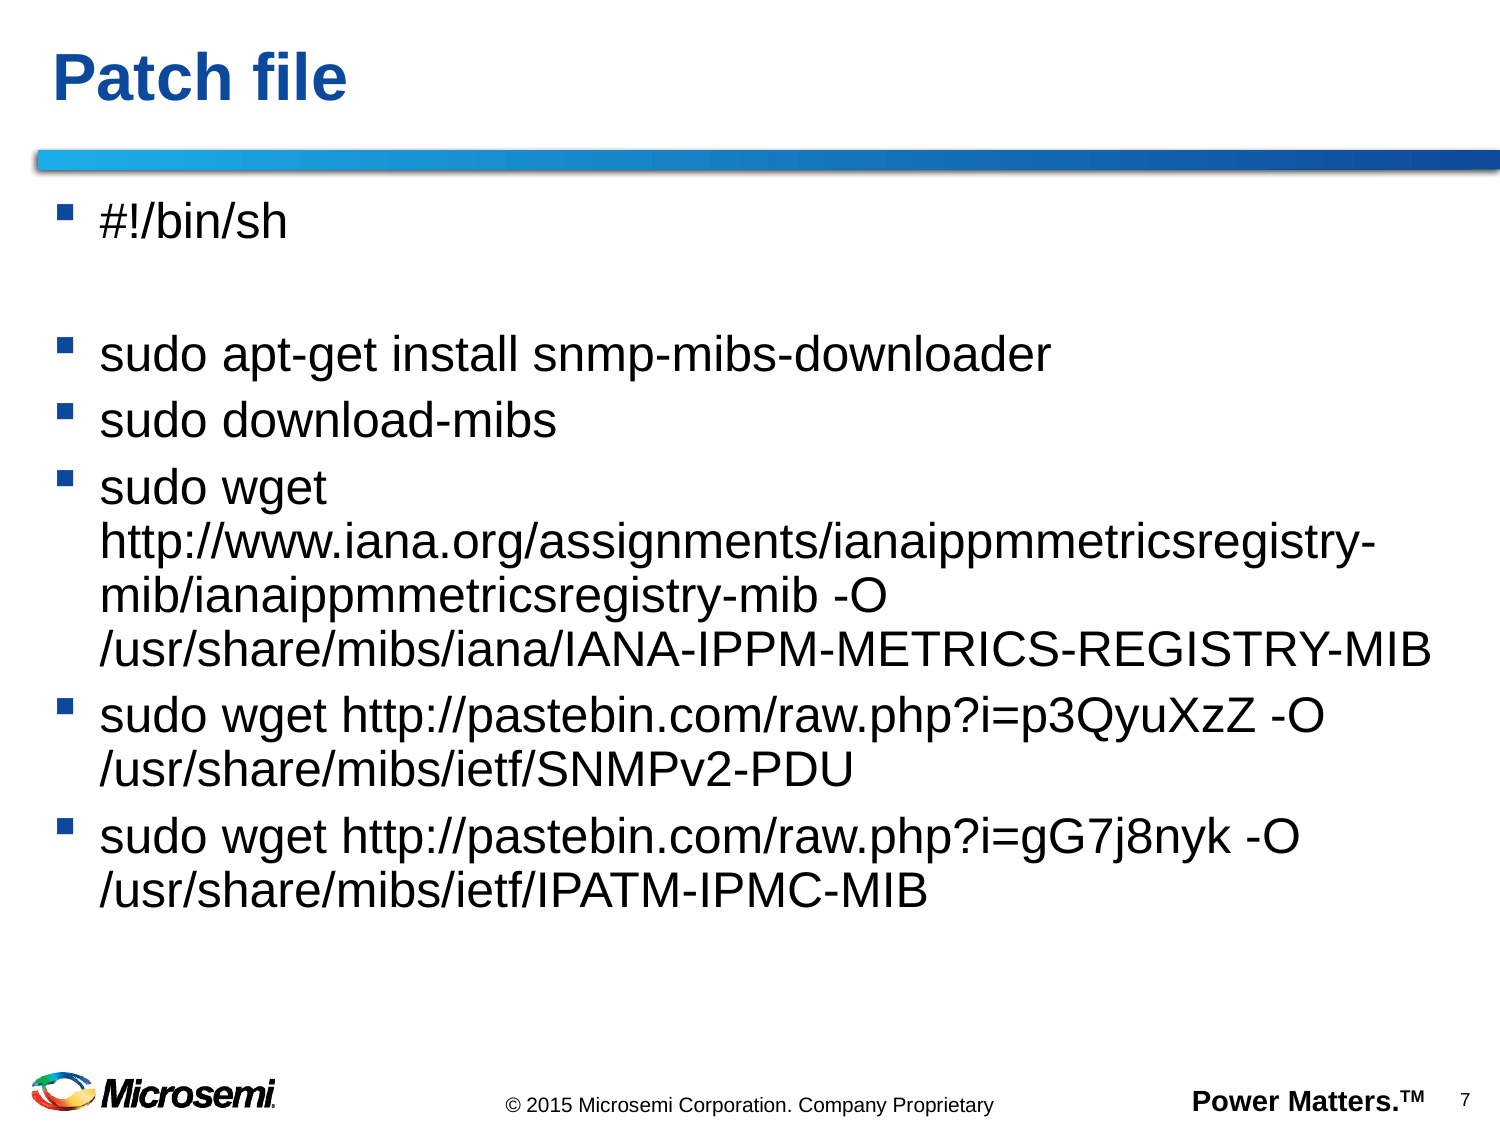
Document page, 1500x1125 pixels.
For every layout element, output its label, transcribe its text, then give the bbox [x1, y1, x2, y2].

list #!/bin/sh sudo apt-get install snmp-mibs-downloader sudo download-mibs sudo wget http://www.iana.org/assignments/ianaippmmetricsregistry-mib/ianaippmmetricsregistry-mib -O /usr/share/mibs/iana/IANA-IPPM-METRICS-REGISTRY-MIB sudo wget http://pastebin.com/raw.php?i=p3QyuXzZ -O /usr/share/mibs/ietf/SNMPv2-PDU sudo wget http://pastebin.com/raw.php?i=gG7j8nyk -O /usr/share/mibs/ietf/IPATM-IPMC-MIB [37, 187, 1463, 1063]
picture [29, 1065, 275, 1113]
title Patch file [37, 0, 1463, 151]
